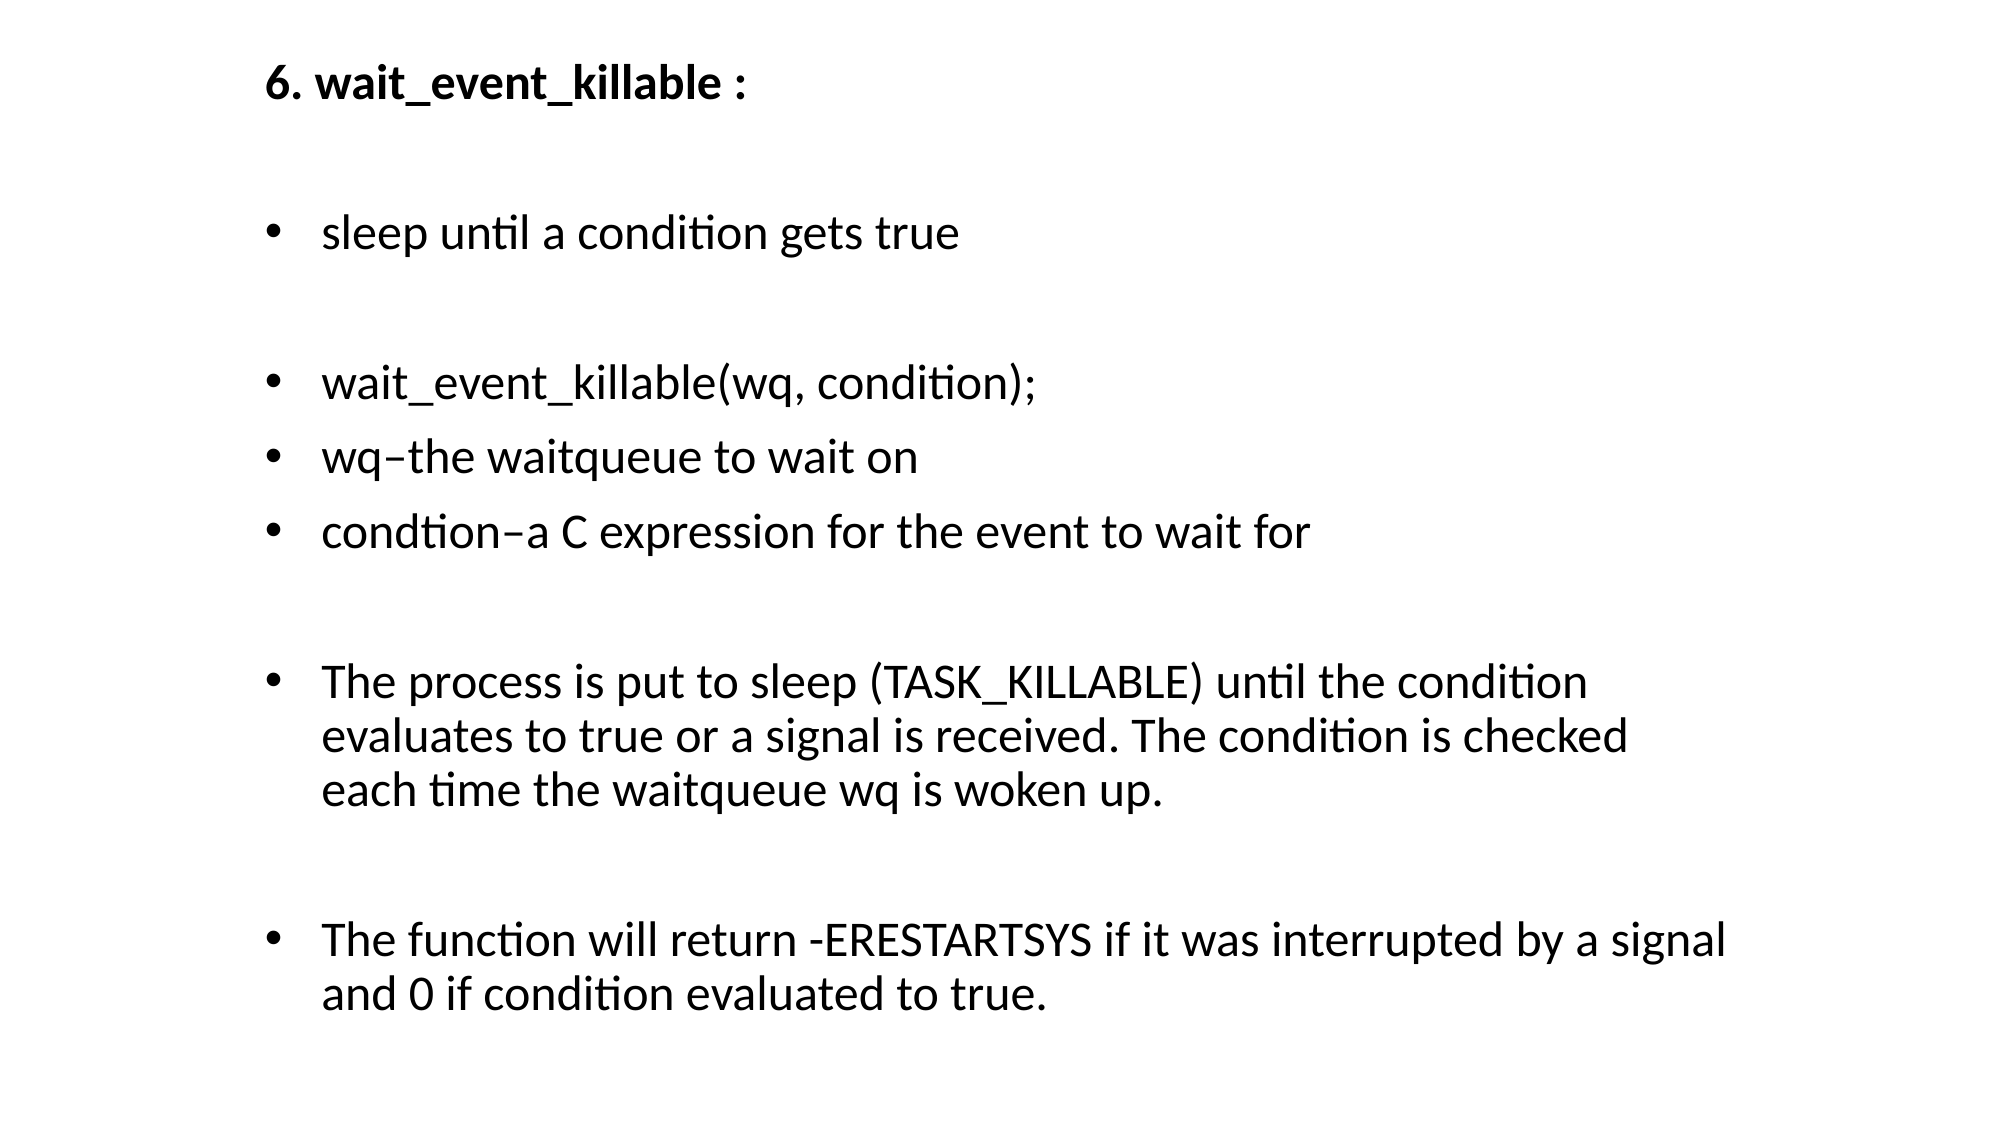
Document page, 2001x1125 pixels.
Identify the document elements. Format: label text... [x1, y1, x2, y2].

subtitle 6. wait_event_killable : sleep until a condition gets true wait_event_killable(wq, condition); wq–the waitqueue to wait on condtion–a C expression for the event to wait for The process is put to sleep (TASK_KILLABLE) until the condition evaluates to true or a signal is received. The condition is checked each time the waitqueue wq is woken up. The function will return -ERESTARTSYS if it was interrupted by a signal and 0 if condition evaluated to true. [249, 49, 1750, 1062]
